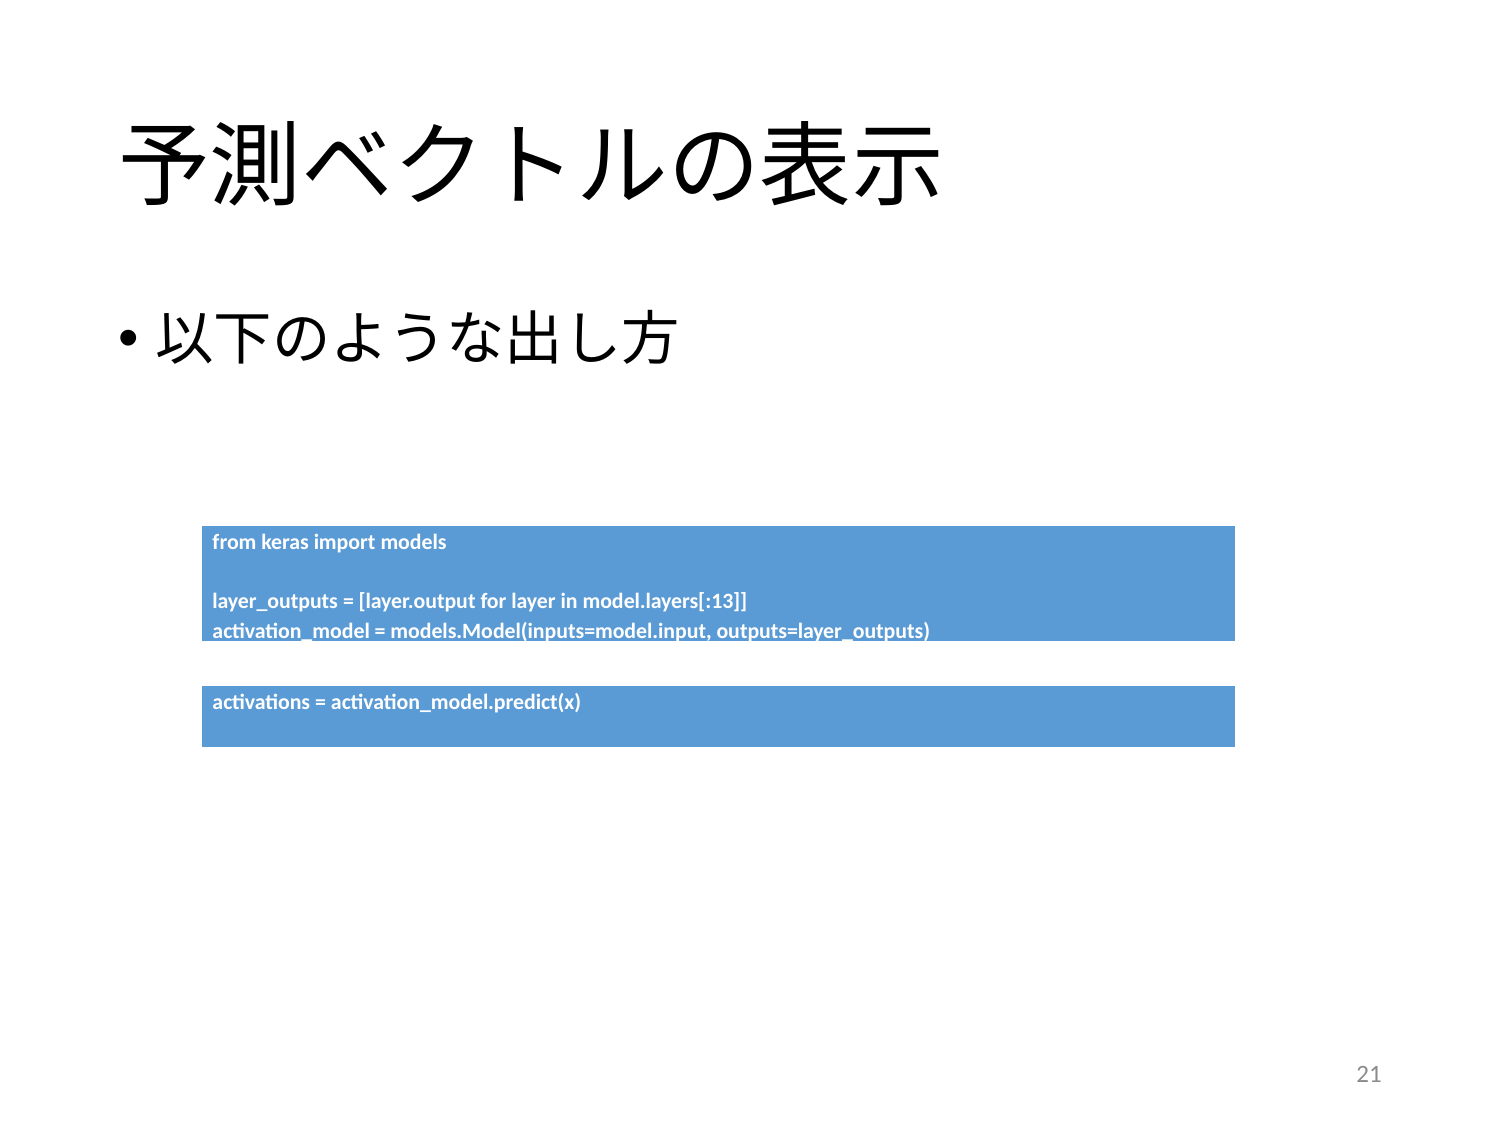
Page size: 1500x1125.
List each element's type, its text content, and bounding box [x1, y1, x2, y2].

list 以下のような出し方 [103, 301, 1397, 1016]
title 予測ベクトルの表示 [103, 59, 1397, 278]
table_header from keras import models layer_outputs = [layer.output for layer in model.layers[:13]] activation_model = models.Model(inputs=model.input, outputs=layer_outputs) [202, 526, 1235, 641]
table_header activations = activation_model.predict(x) [202, 686, 1235, 747]
slide_number 21 [1059, 1042, 1397, 1103]
